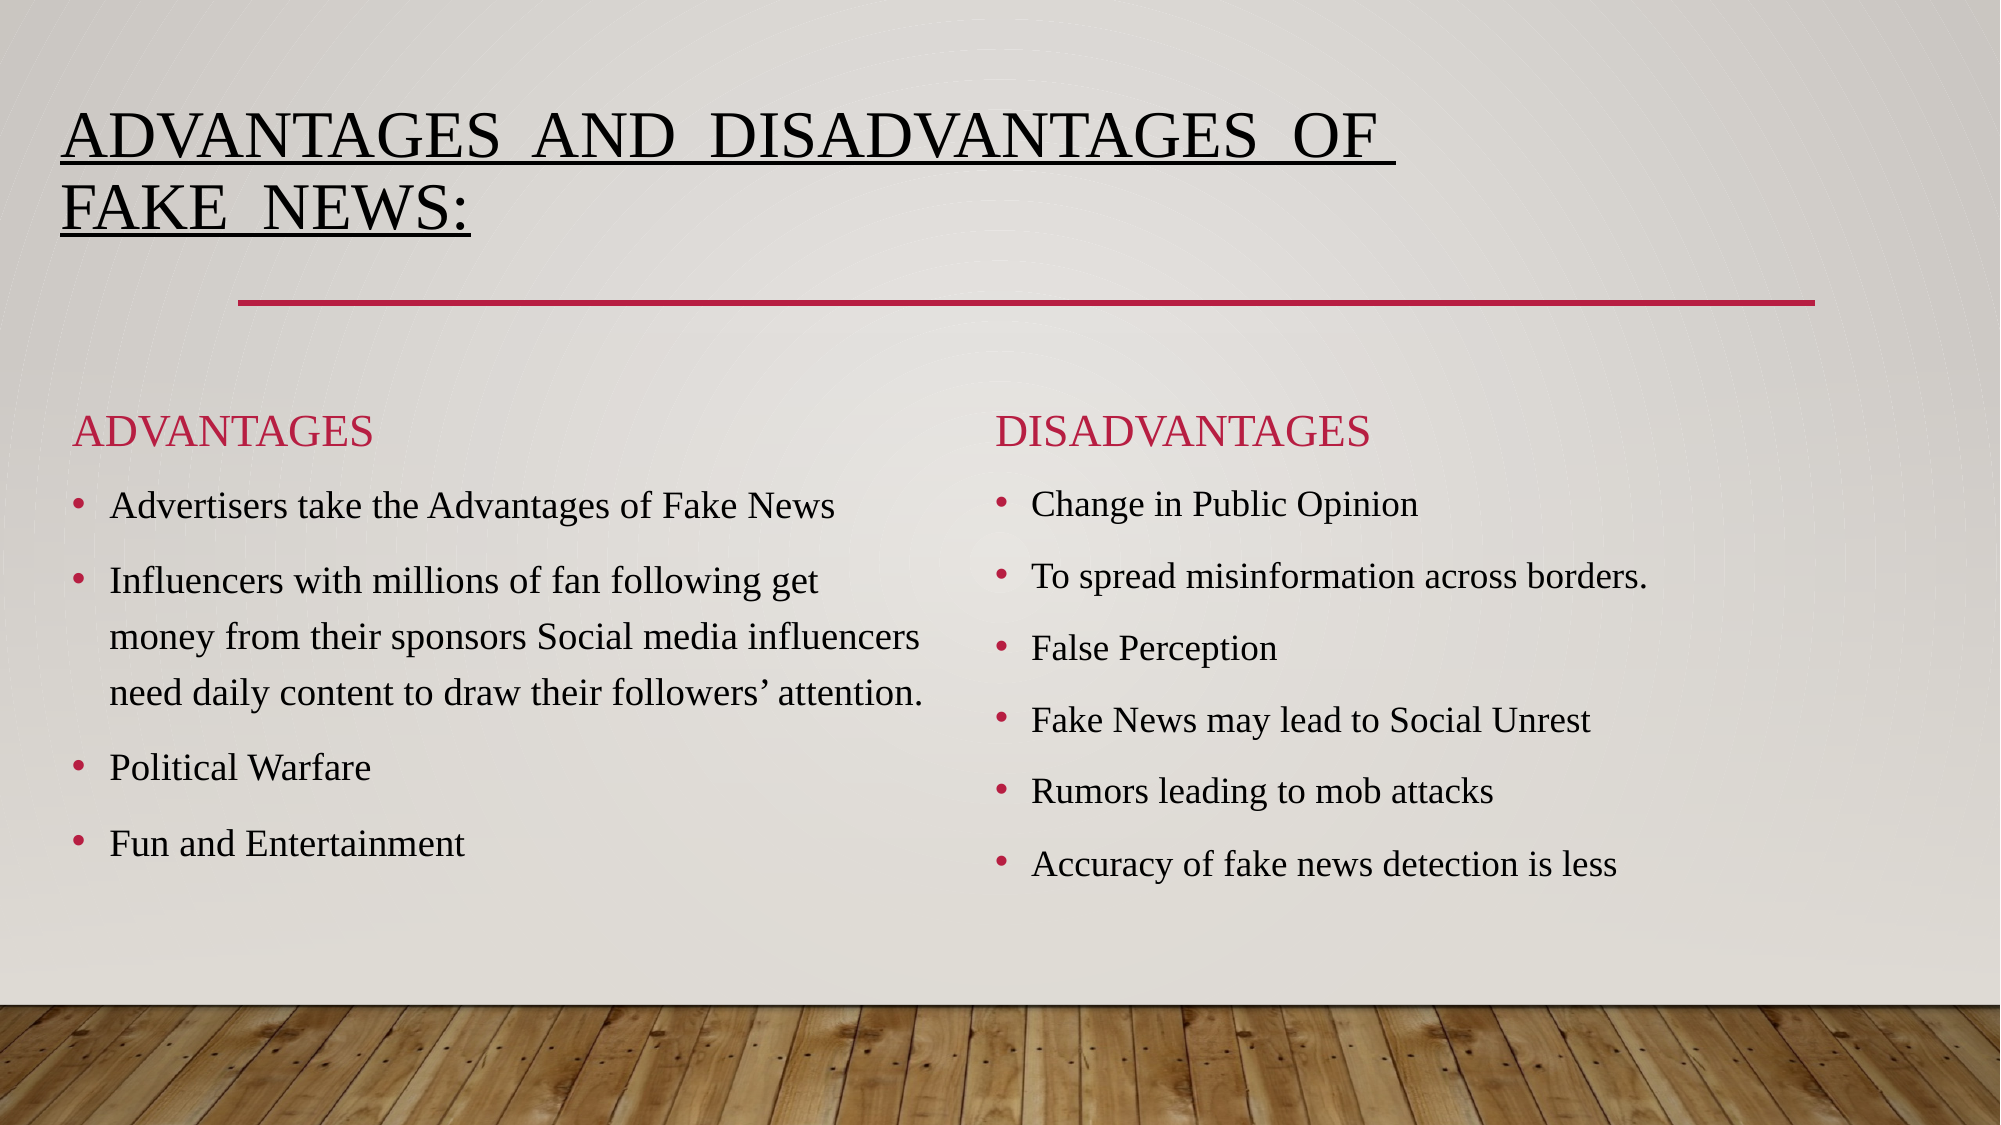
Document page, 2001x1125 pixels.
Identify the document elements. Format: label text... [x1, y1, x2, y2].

title Advantages and disadvantages Of fake news: [45, 92, 1622, 266]
list Advantages [56, 331, 980, 463]
list Change in Public Opinion To spread misinformation across borders. False Perception Fake News may lead to Social Unrest Rumors leading to mob attacks Accuracy of fake news detection is less [980, 462, 1944, 896]
list Disadvantages [980, 331, 1814, 462]
picture [0, 1005, 2000, 1125]
list Advertisers take the Advantages of Fake News Influencers with millions of fan following get money from their sponsors Social media influencers need daily content to draw their followers’ attention. Political Warfare Fun and Entertainment [56, 463, 949, 898]
